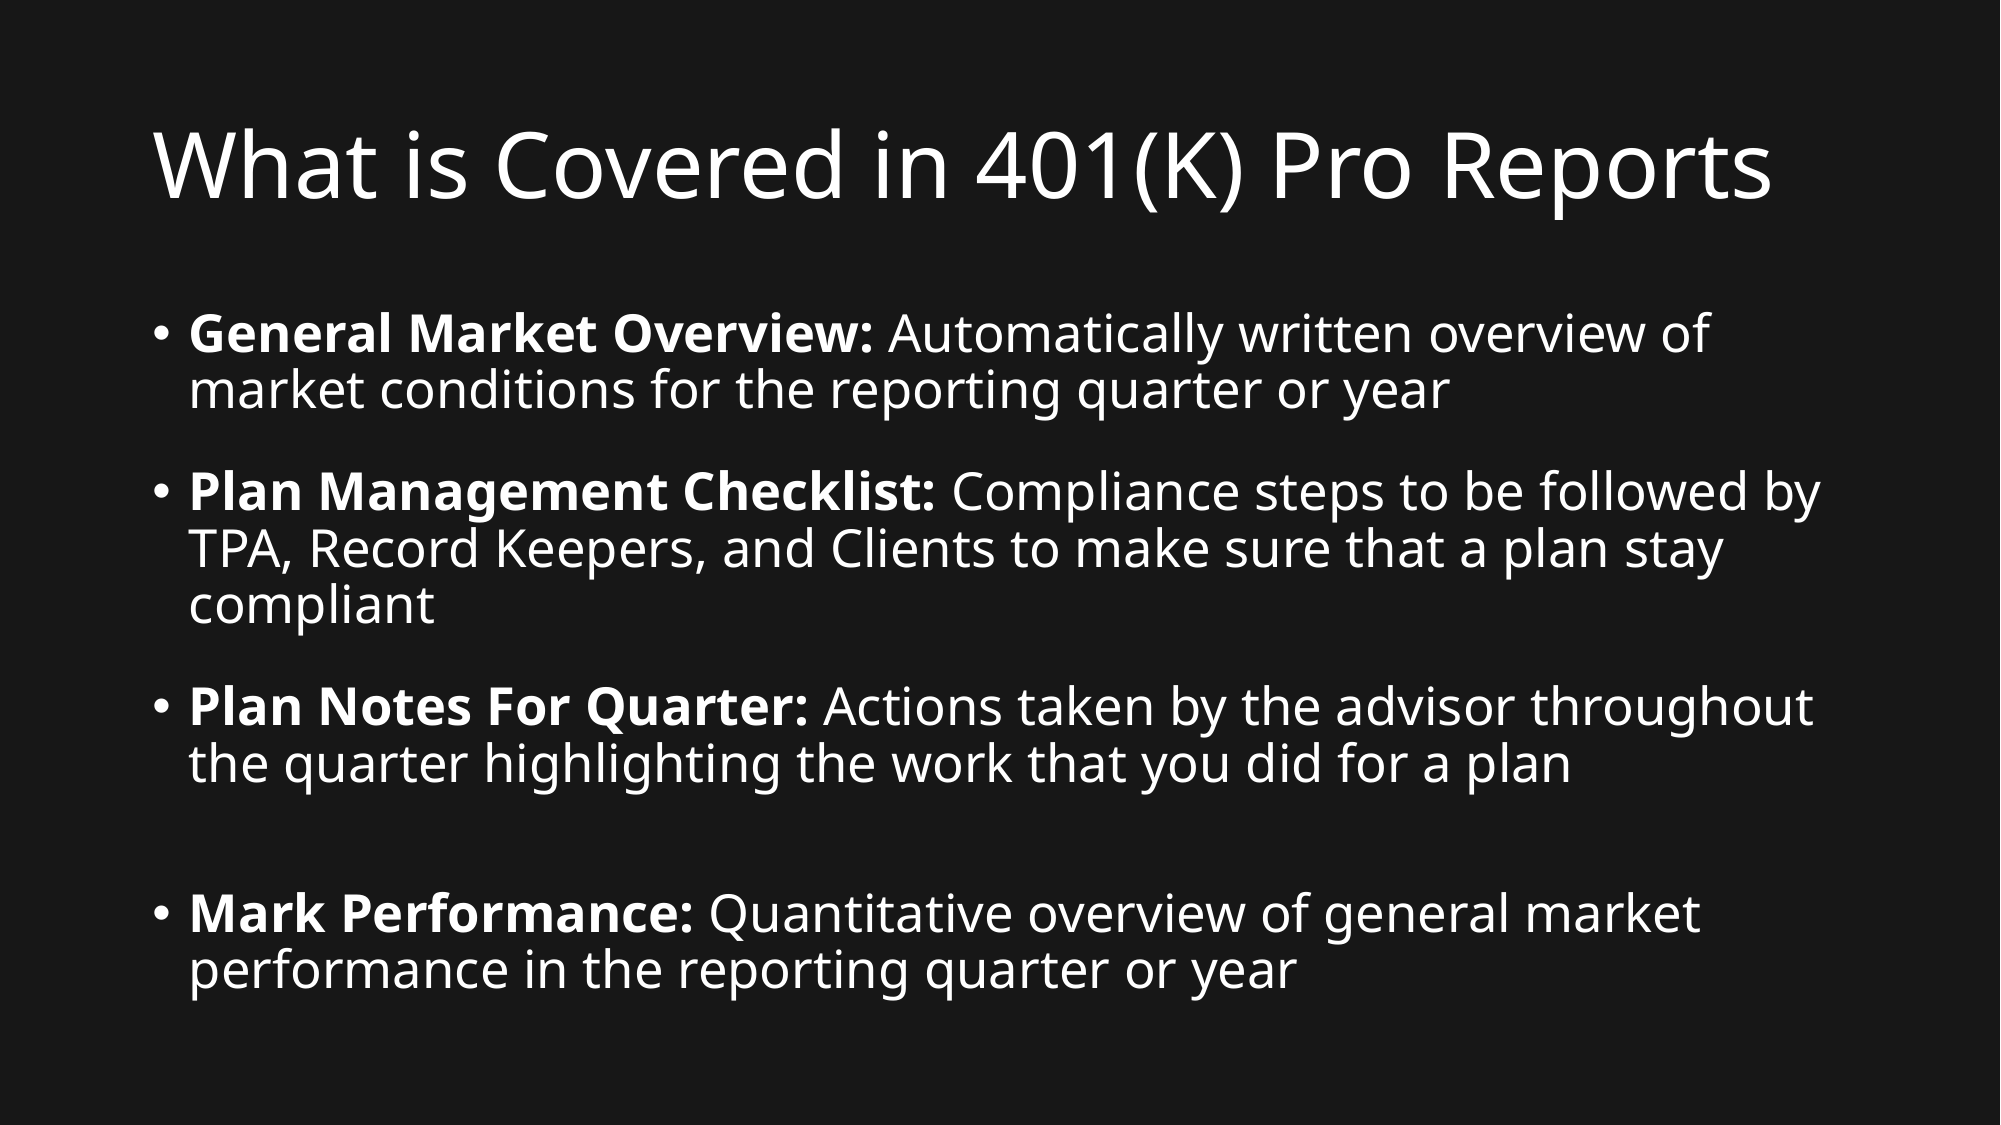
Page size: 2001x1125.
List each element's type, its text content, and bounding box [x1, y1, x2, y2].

list General Market Overview: Automatically written overview of market conditions for the reporting quarter or year Plan Management Checklist: Compliance steps to be followed by TPA, Record Keepers, and Clients to make sure that a plan stay compliant Plan Notes For Quarter: Actions taken by the advisor throughout the quarter highlighting the work that you did for a plan Mark Performance: Quantitative overview of general market performance in the reporting quarter or year [137, 299, 1863, 1014]
title What is Covered in 401(K) Pro Reports [137, 59, 1863, 278]
